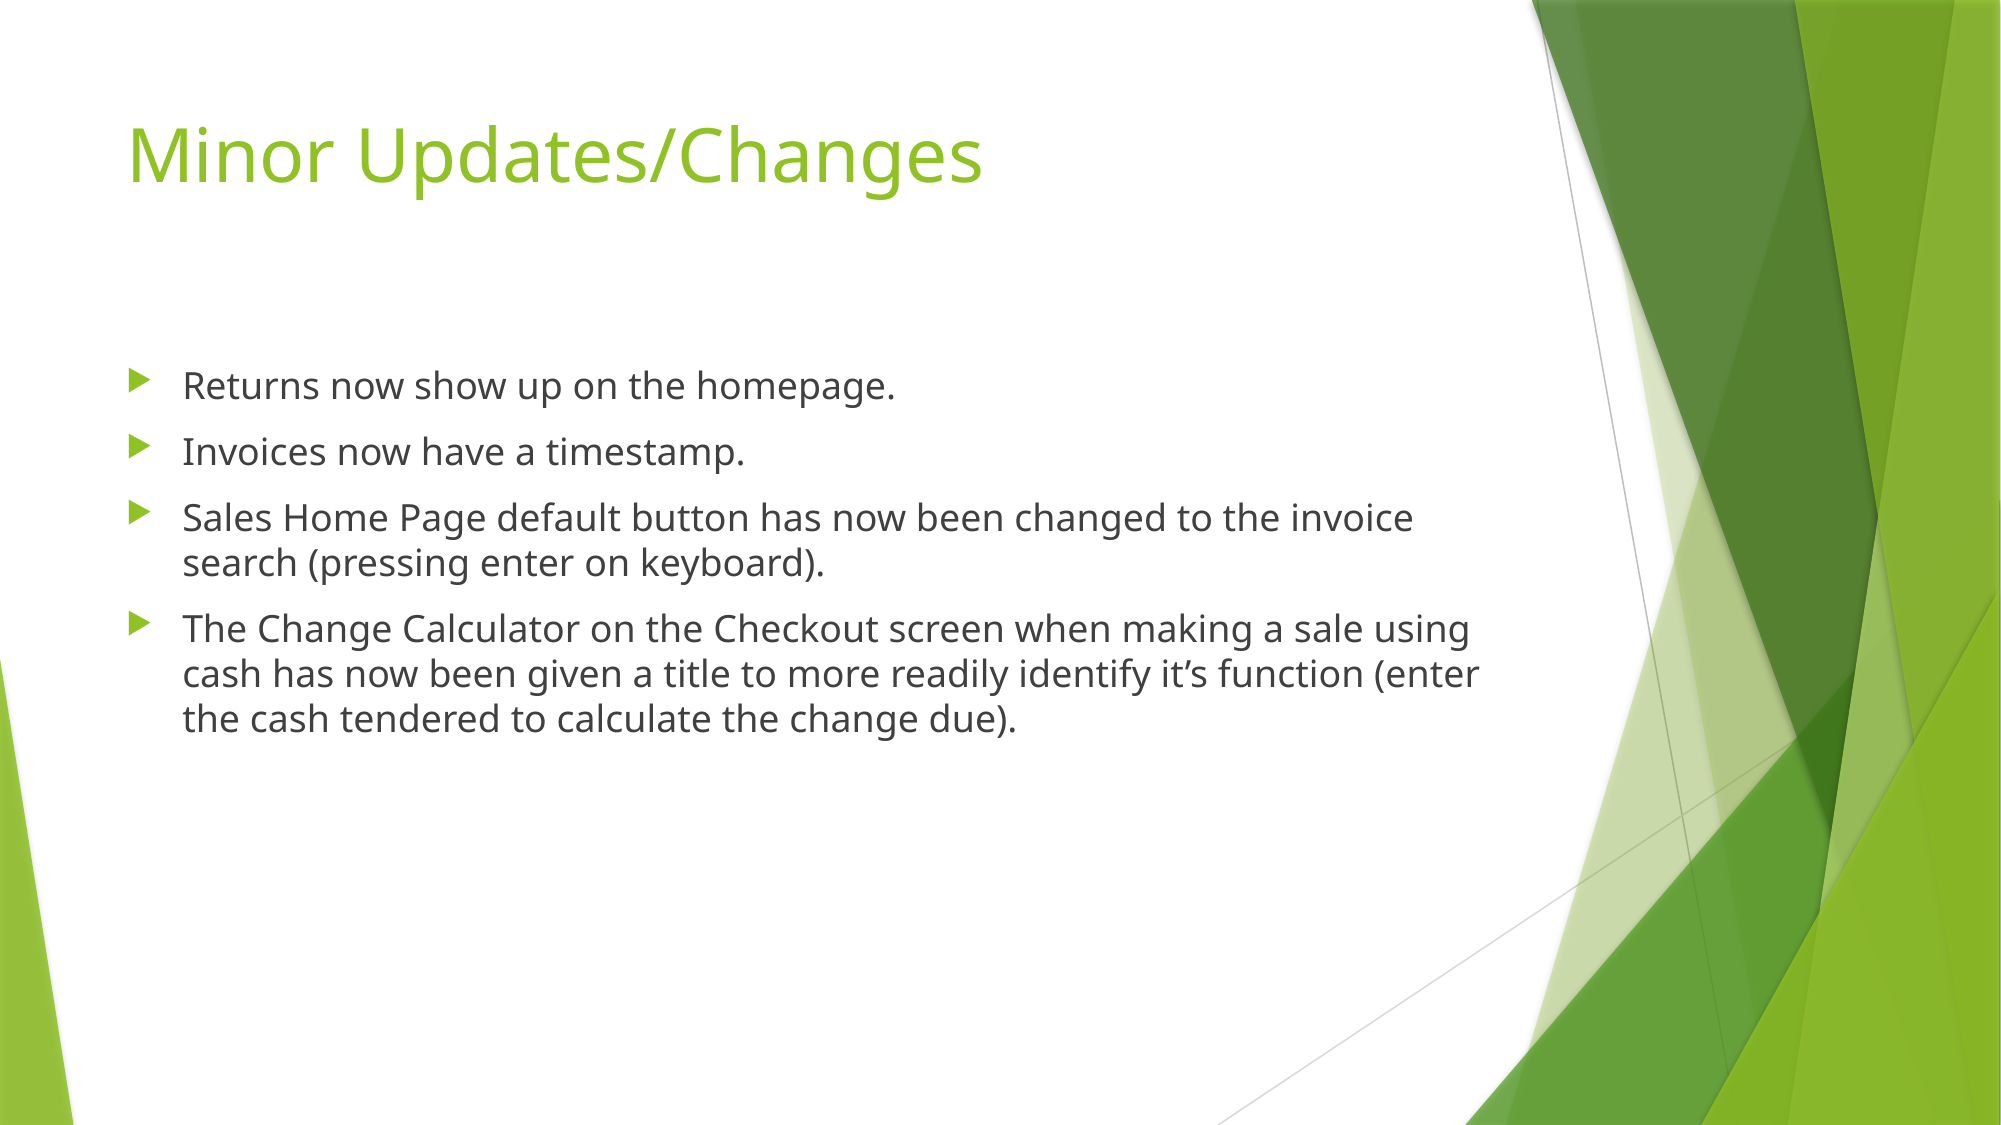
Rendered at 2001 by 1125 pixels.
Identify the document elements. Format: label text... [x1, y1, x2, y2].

title Minor Updates/Changes [111, 99, 1522, 317]
list Returns now show up on the homepage. Invoices now have a timestamp. Sales Home Page default button has now been changed to the invoice search (pressing enter on keyboard). The Change Calculator on the Checkout screen when making a sale using cash has now been given a title to more readily identify it’s function (enter the cash tendered to calculate the change due). [111, 354, 1522, 992]
